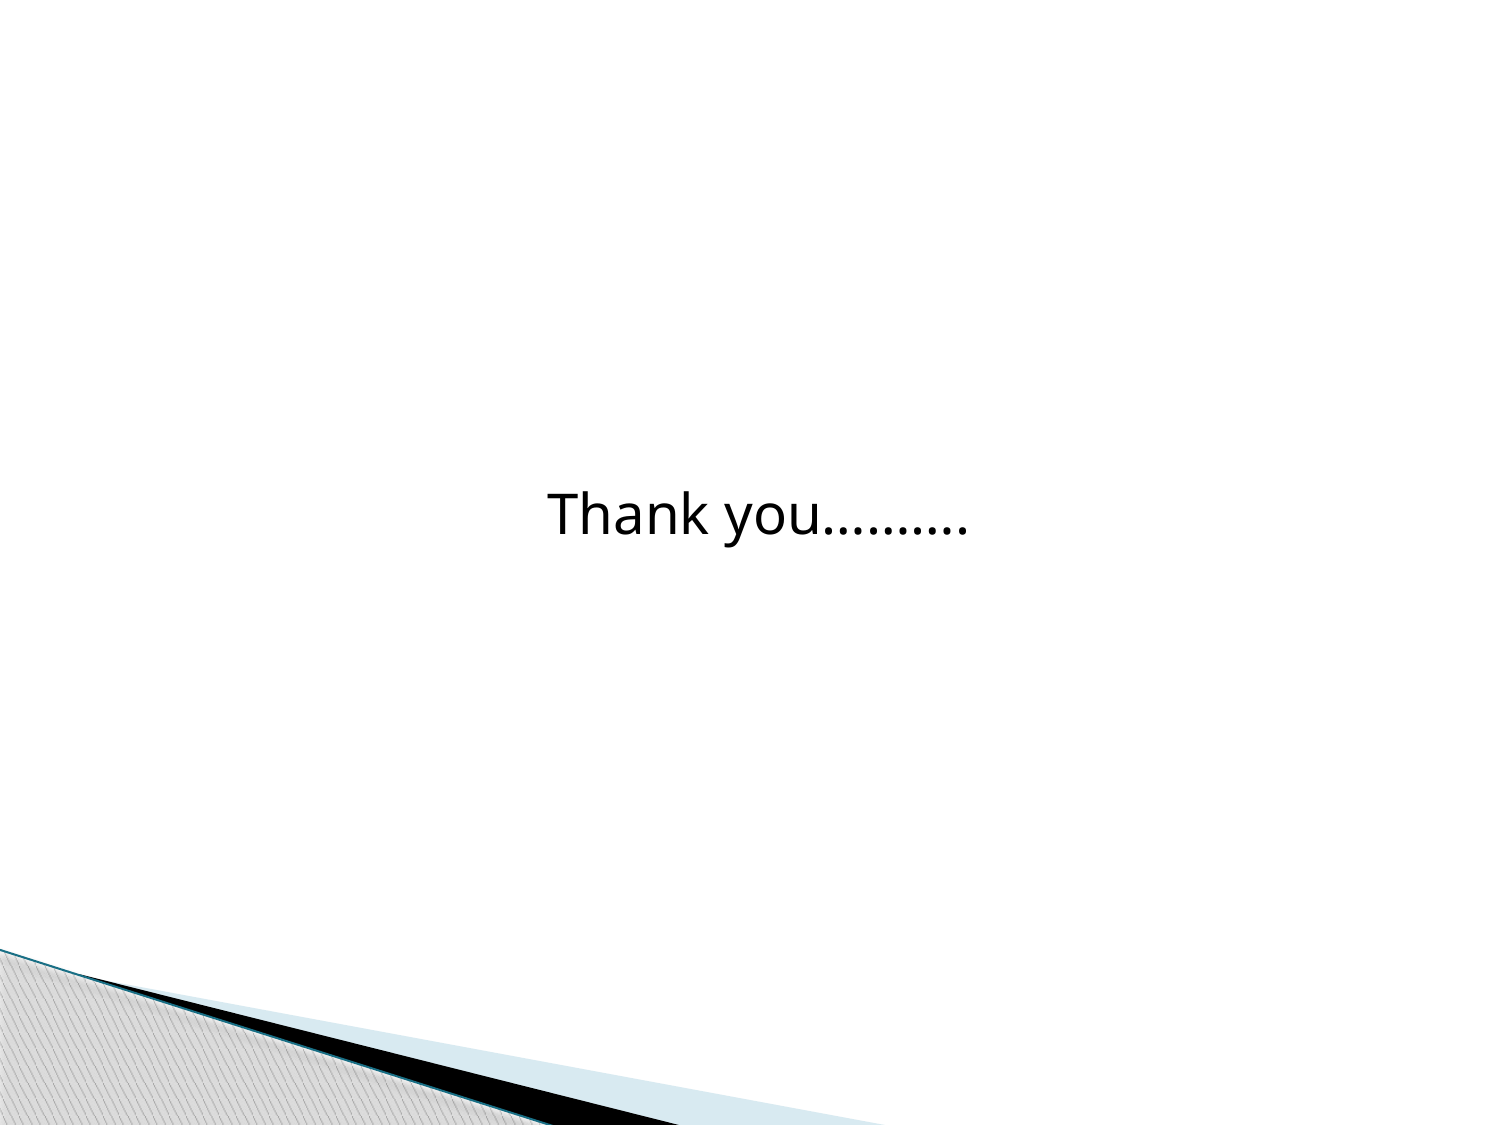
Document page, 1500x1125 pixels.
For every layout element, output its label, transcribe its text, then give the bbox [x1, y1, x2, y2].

list Thank you………. [75, 243, 1425, 986]
